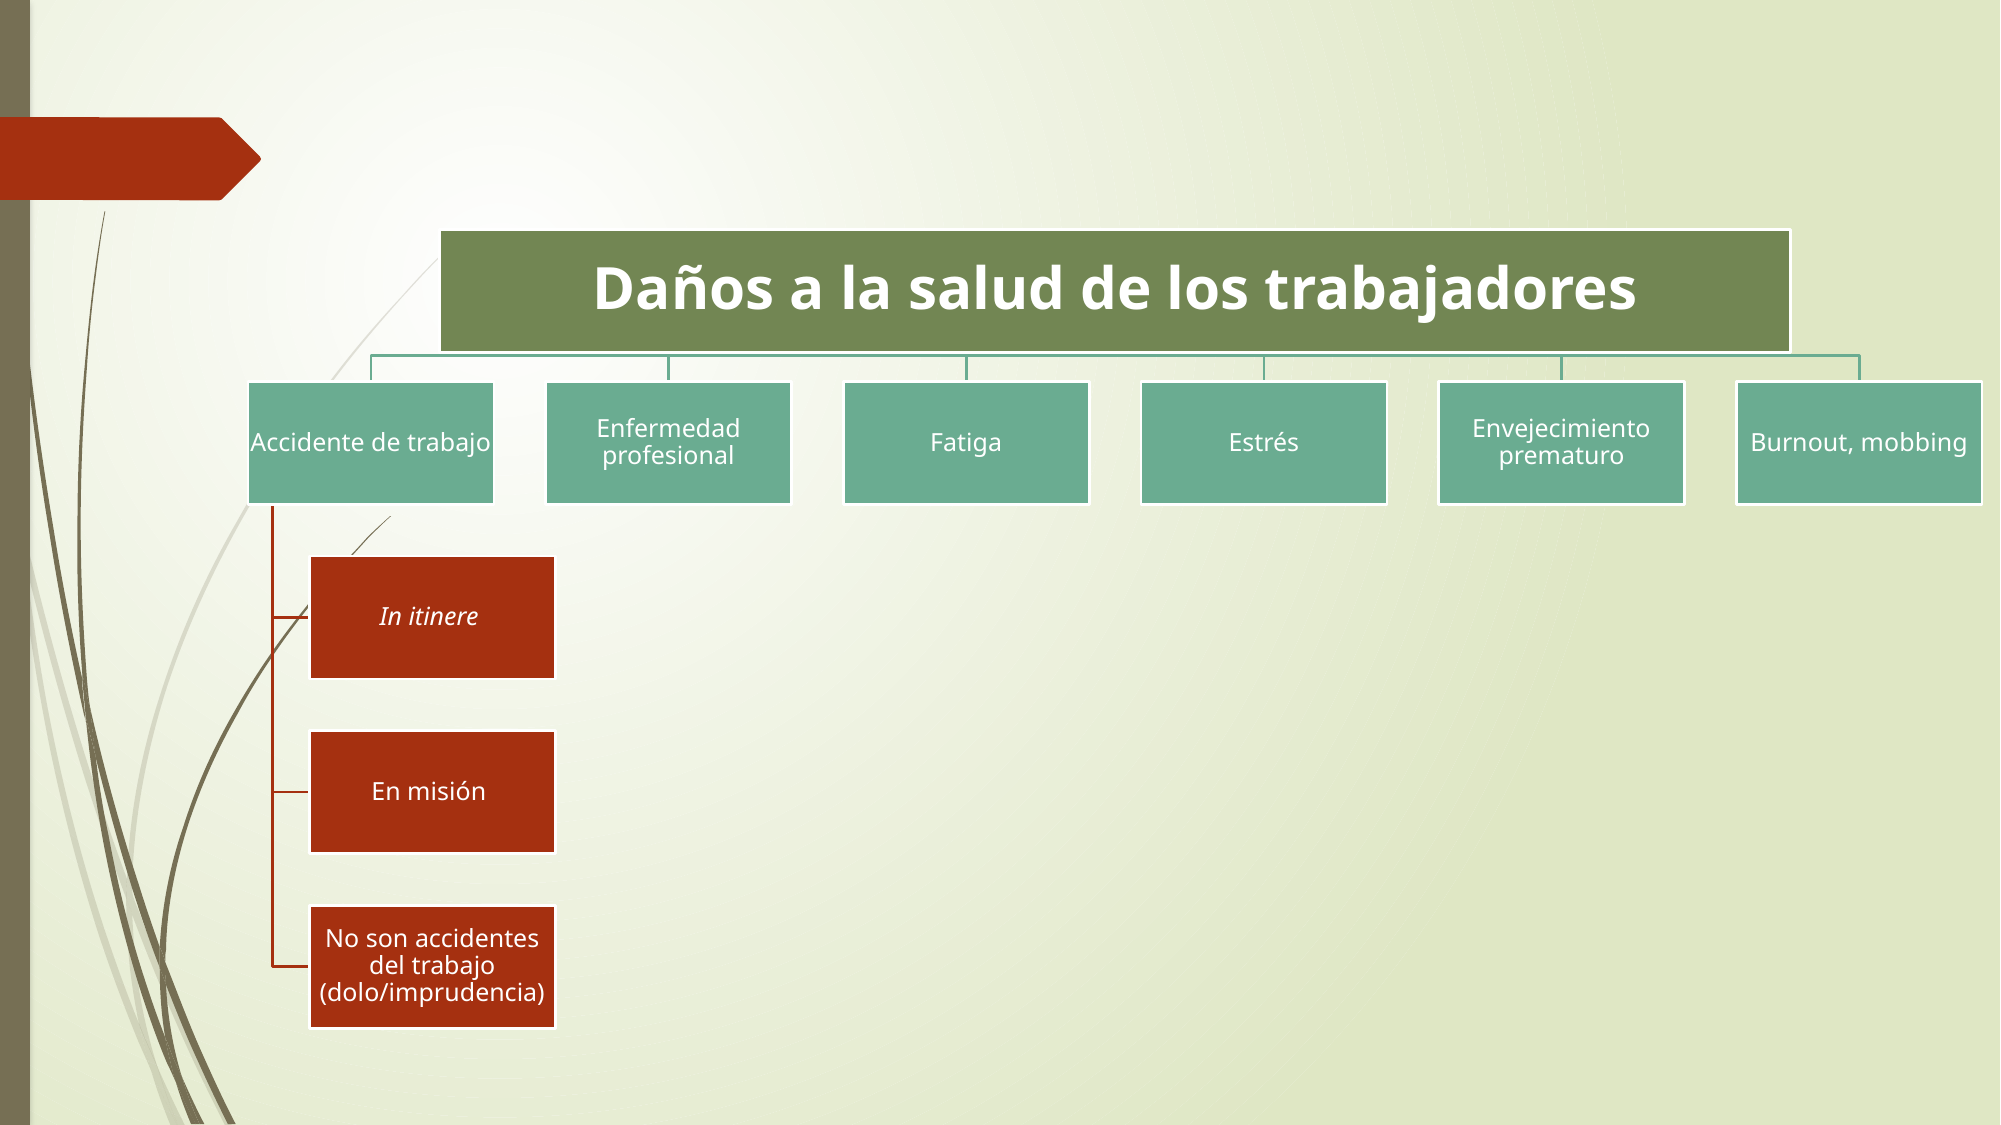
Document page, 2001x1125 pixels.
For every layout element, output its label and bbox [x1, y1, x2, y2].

text_box [247, 109, 1983, 1125]
